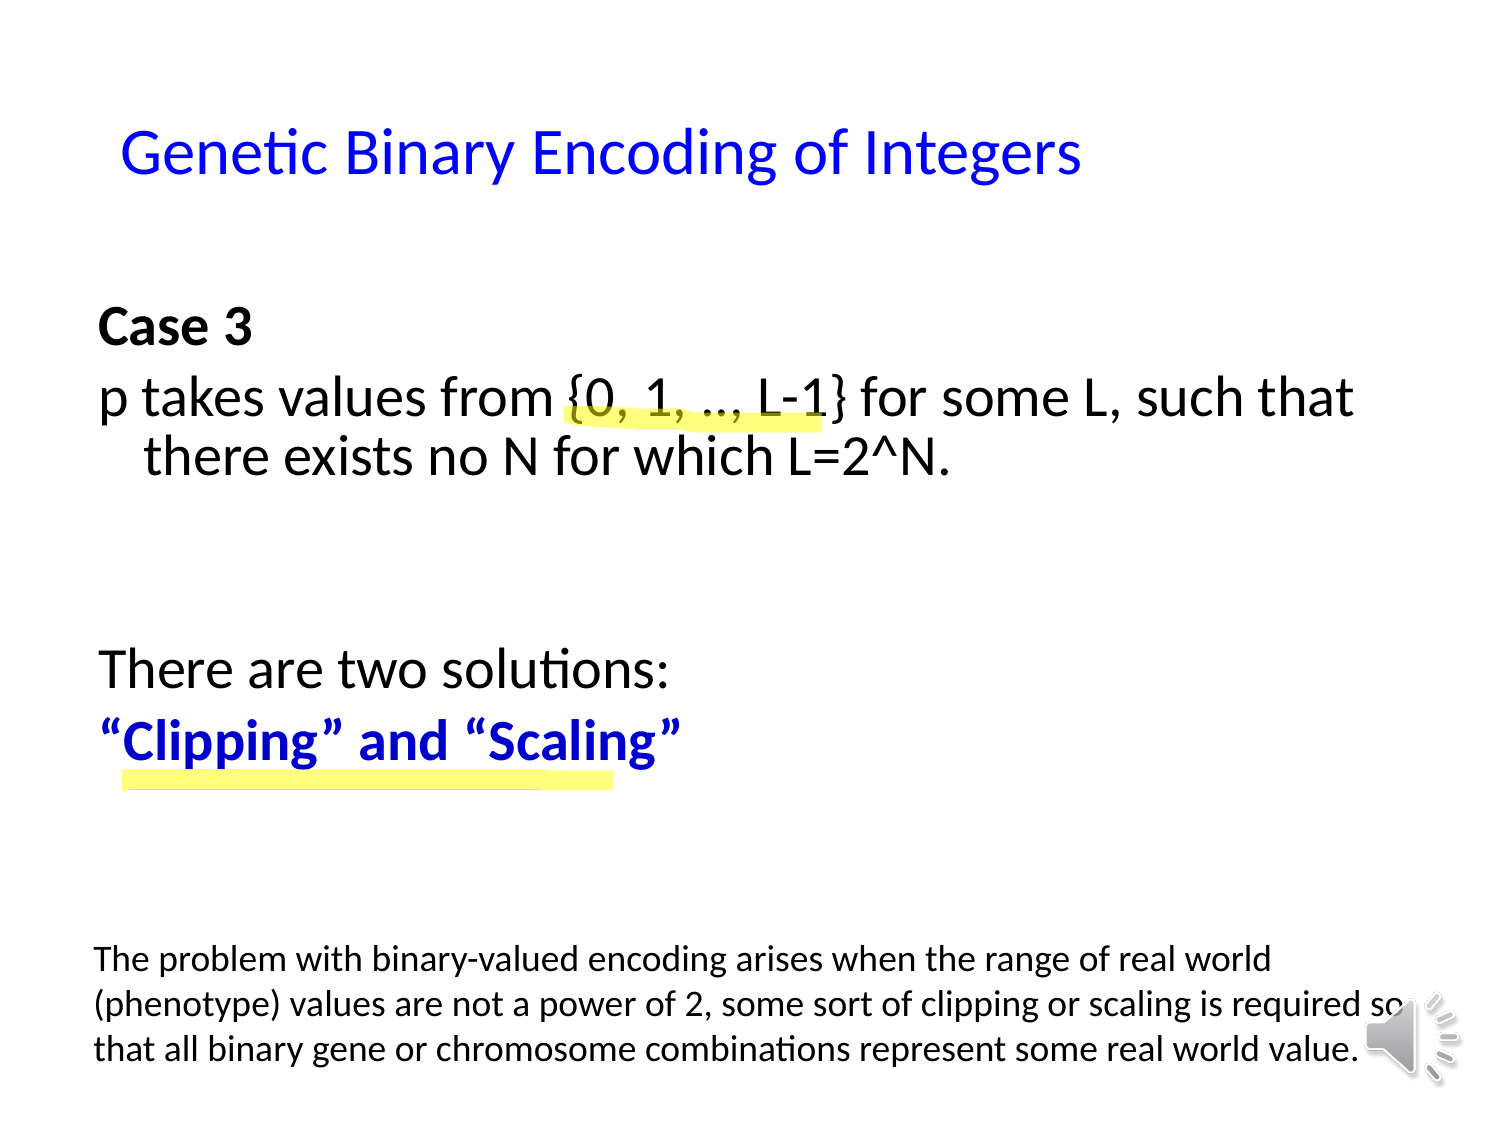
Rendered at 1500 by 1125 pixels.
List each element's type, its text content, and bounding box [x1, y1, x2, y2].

list Case 3 p takes values from {0, 1, .., L-1} for some L, such that there exists no N for which L=2^N. There are two solutions: “Clipping” and “Scaling” [83, 289, 1407, 926]
title Genetic Binary Encoding of Integers [105, 59, 1419, 247]
picture [122, 406, 834, 814]
picture [1364, 989, 1465, 1090]
text_box The problem with binary-valued encoding arises when the range of real world (phenotype) values are not a power of 2, some sort of clipping or scaling is required so that all binary gene or chromosome combinations represent some real world value. [78, 926, 1455, 1077]
